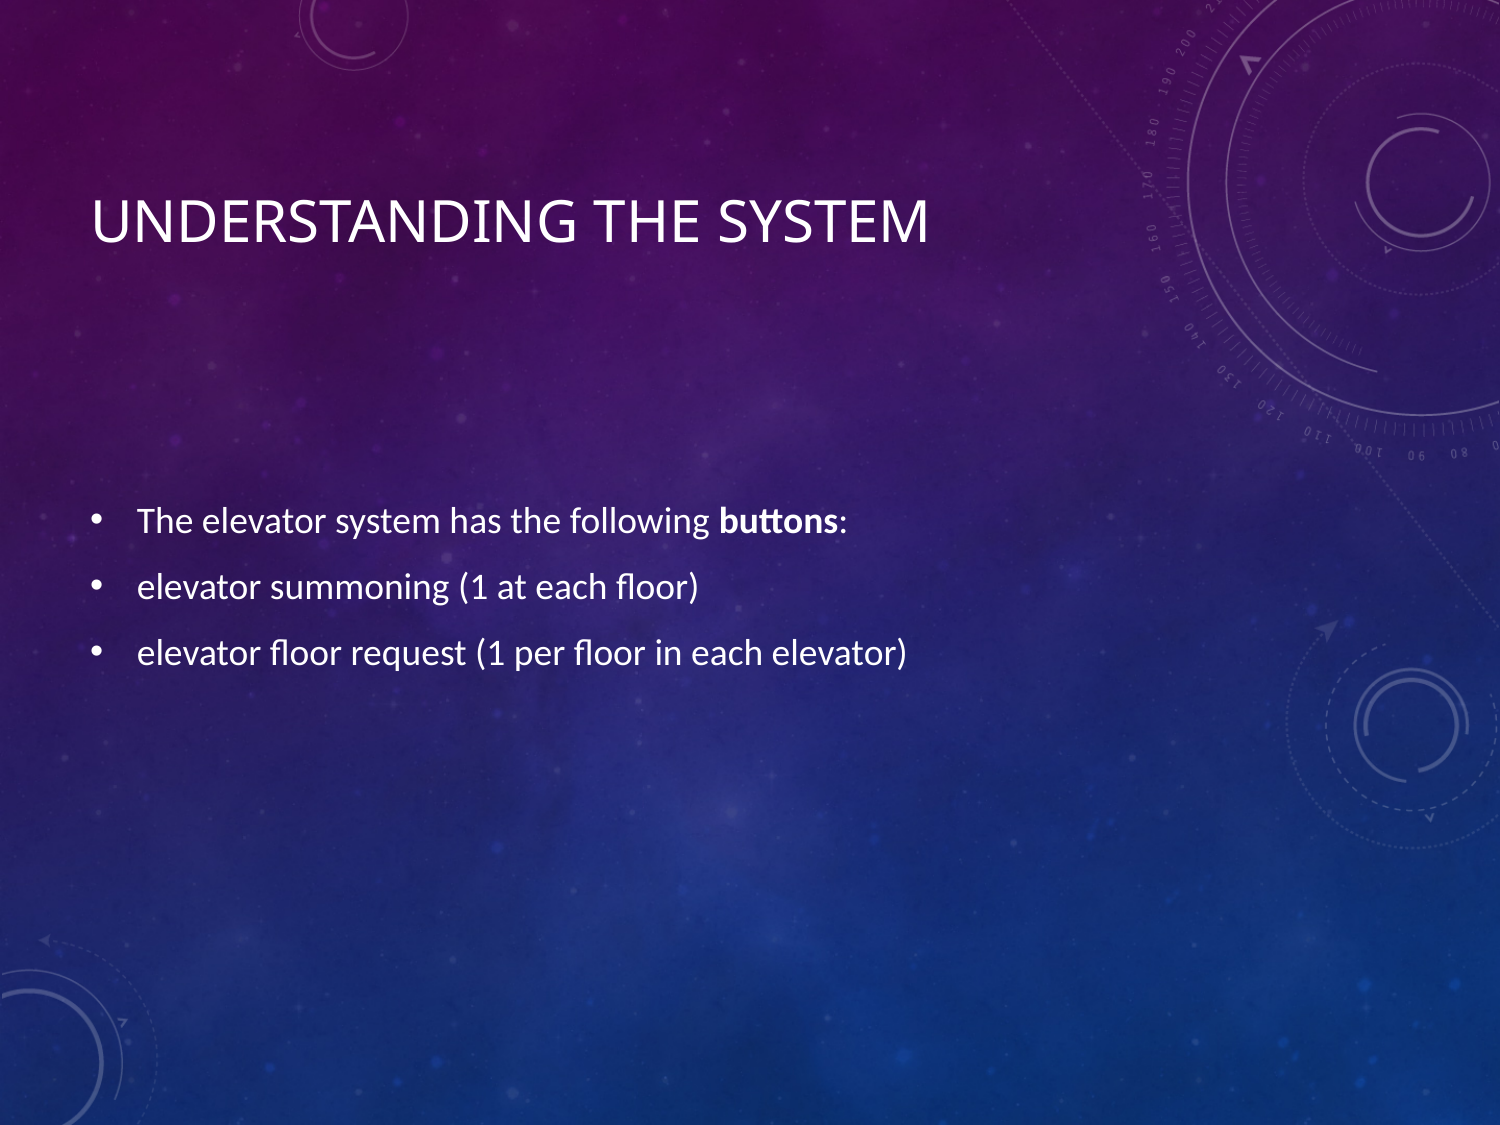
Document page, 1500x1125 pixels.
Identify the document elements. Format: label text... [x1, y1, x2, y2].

title Understanding the System [75, 99, 1350, 339]
list The elevator system has the following buttons: elevator summoning (1 at each floor) elevator floor request (1 per floor in each elevator) [75, 351, 1350, 950]
picture [0, 0, 1500, 1125]
